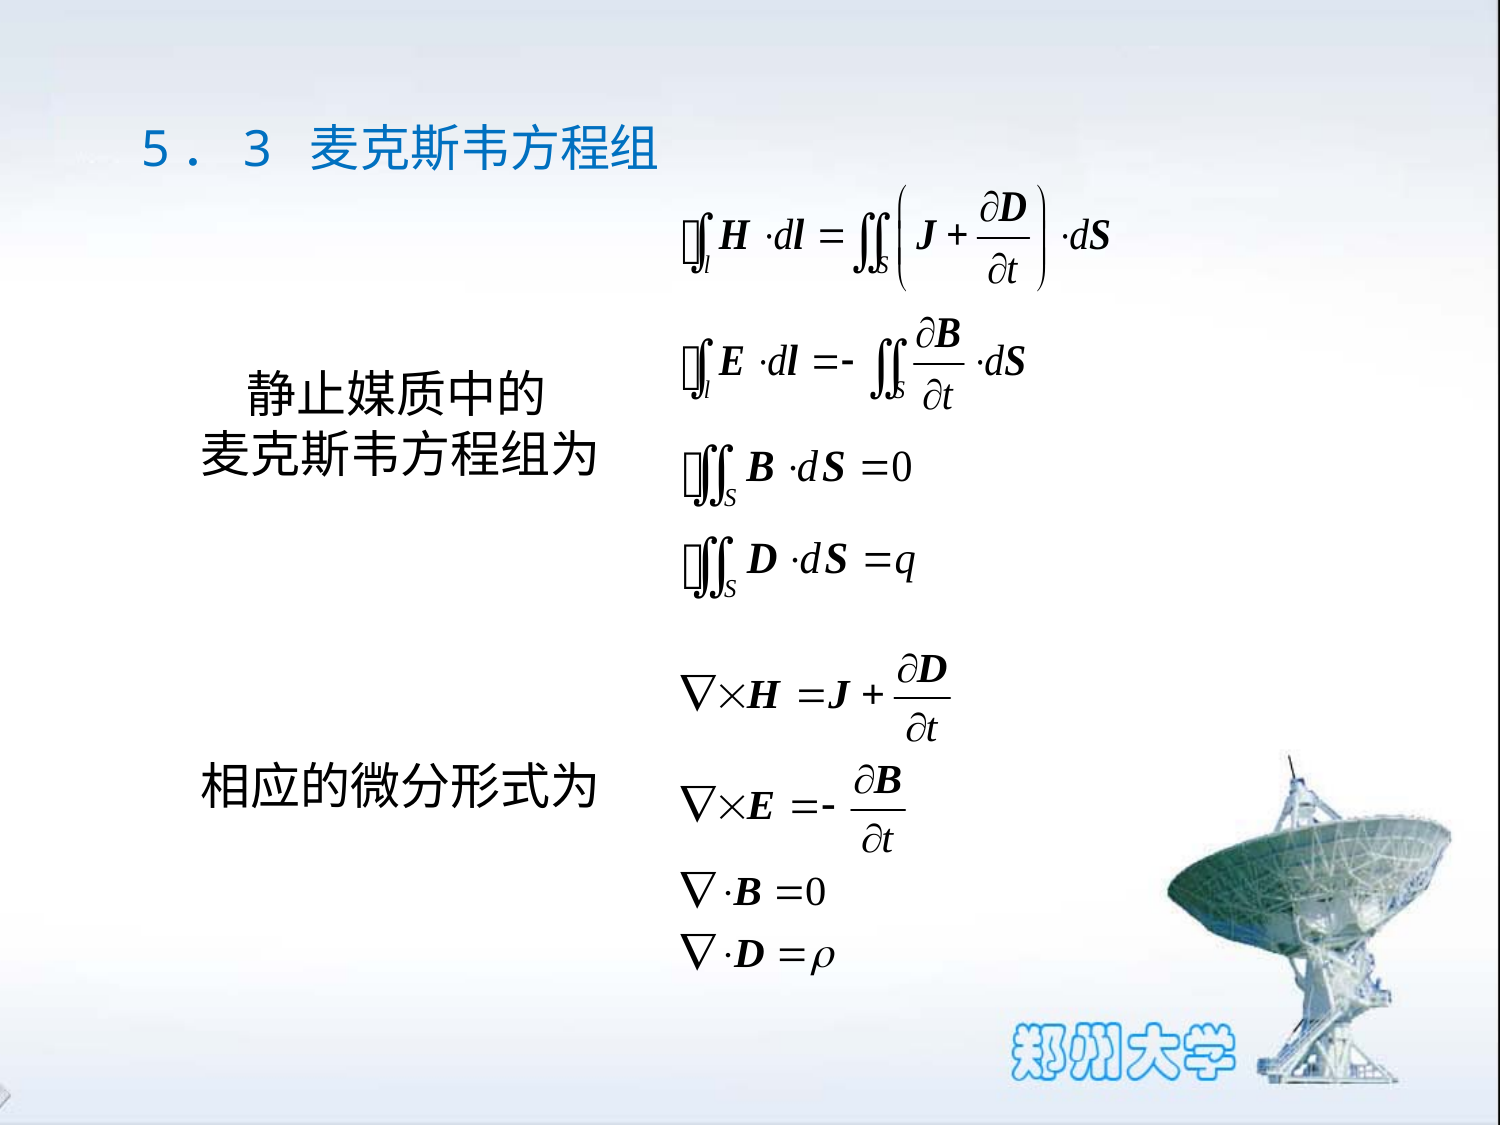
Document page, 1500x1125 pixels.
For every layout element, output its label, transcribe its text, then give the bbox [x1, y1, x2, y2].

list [675, 640, 1051, 986]
text_box 5．3 麦克斯韦方程组 [126, 109, 675, 185]
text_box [674, 176, 1188, 418]
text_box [675, 428, 998, 607]
picture [0, 0, 1500, 1125]
text_box 相应的微分形式为 [185, 747, 616, 822]
text_box 静止媒质中的 麦克斯韦方程组为 [185, 355, 616, 491]
